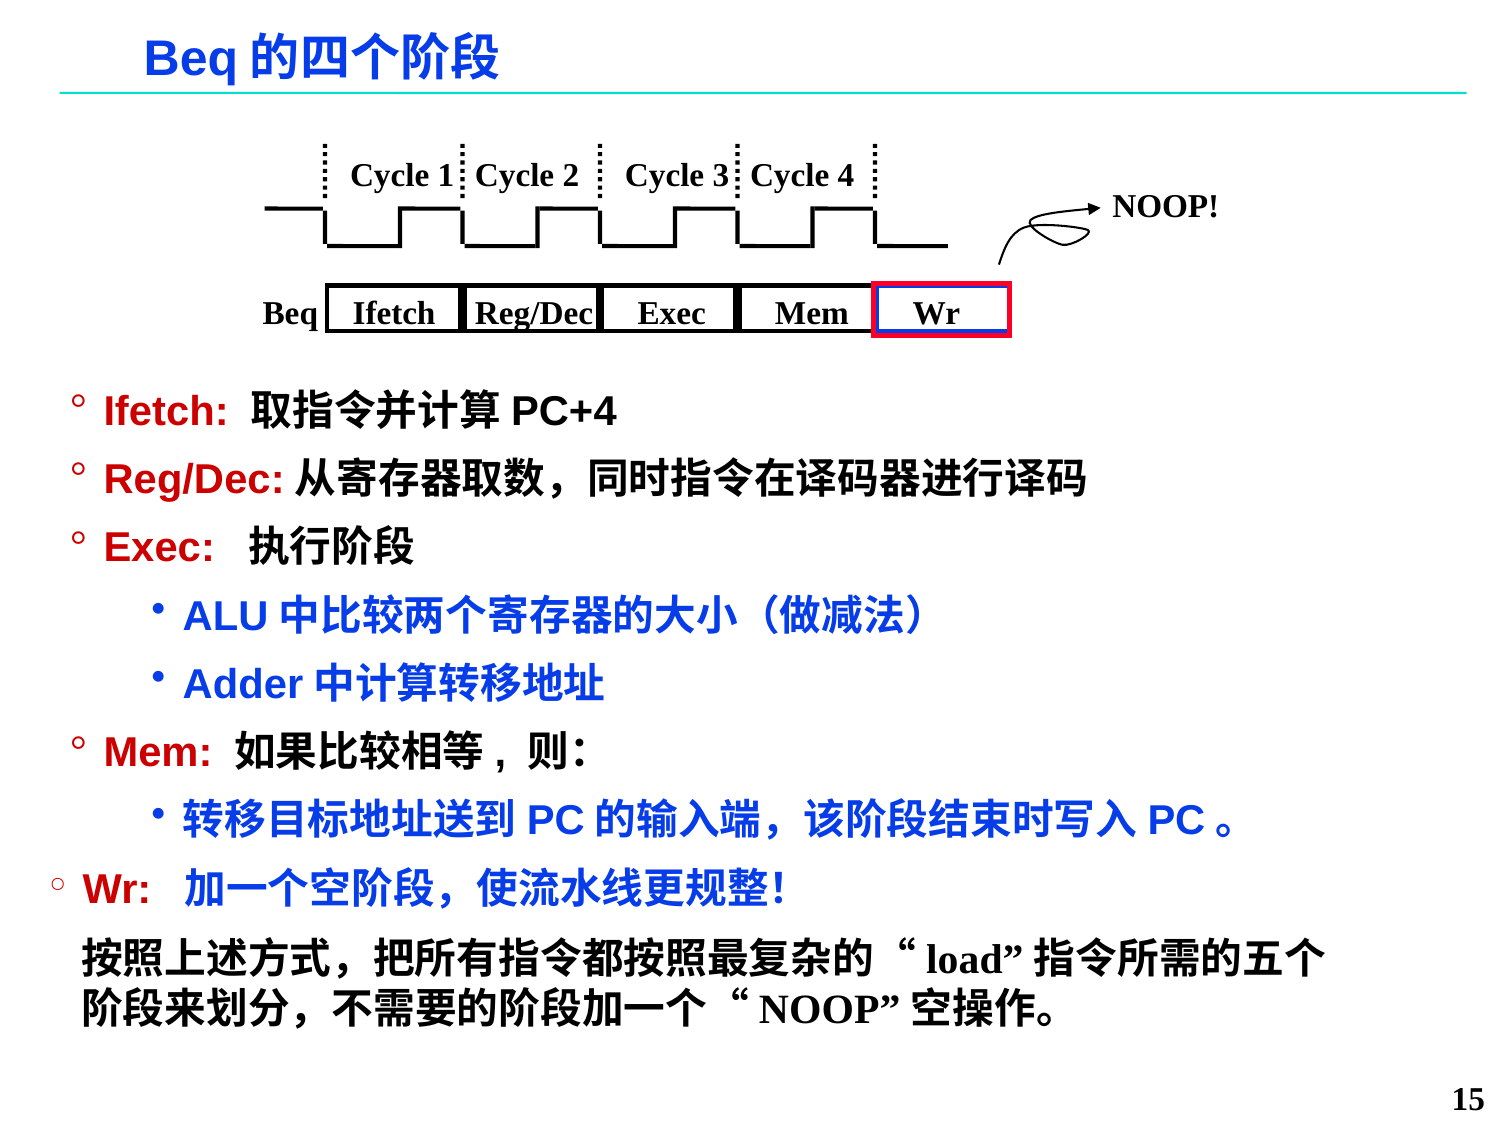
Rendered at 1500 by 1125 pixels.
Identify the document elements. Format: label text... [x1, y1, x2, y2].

text_box Wr: 加一个空阶段，使流水线更规整！ [38, 855, 904, 917]
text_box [460, 283, 601, 339]
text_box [599, 206, 736, 249]
text_box Beq [247, 283, 327, 338]
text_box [601, 283, 736, 339]
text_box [324, 206, 461, 249]
title Beq的四个阶段 [133, 29, 912, 90]
text_box 按照上述方式，把所有指令都按照最复杂的“load”指令所需的五个阶段来划分，不需要的阶段加一个“NOOP”空操作。 [66, 924, 1372, 1040]
list Ifetch: 取指令并计算PC+4 Reg/Dec:从寄存器取数，同时指令在译码器进行译码 Exec: 执行阶段 ALU中比较两个寄存器的大小（做减法） Adder中计算转移地址 Mem: 如果比较相等, 则： 转移目标地址送到PC的输入端，该阶段结束时写入PC。 [59, 369, 1404, 863]
text_box Cycle 4 [735, 146, 870, 201]
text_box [462, 206, 598, 249]
text_box Cycle 2 [460, 146, 595, 201]
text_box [327, 283, 460, 339]
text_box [739, 283, 873, 339]
text_box Cycle 1 [335, 146, 460, 201]
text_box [737, 206, 873, 249]
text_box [873, 176, 1235, 339]
text_box Cycle 3 [610, 146, 735, 201]
